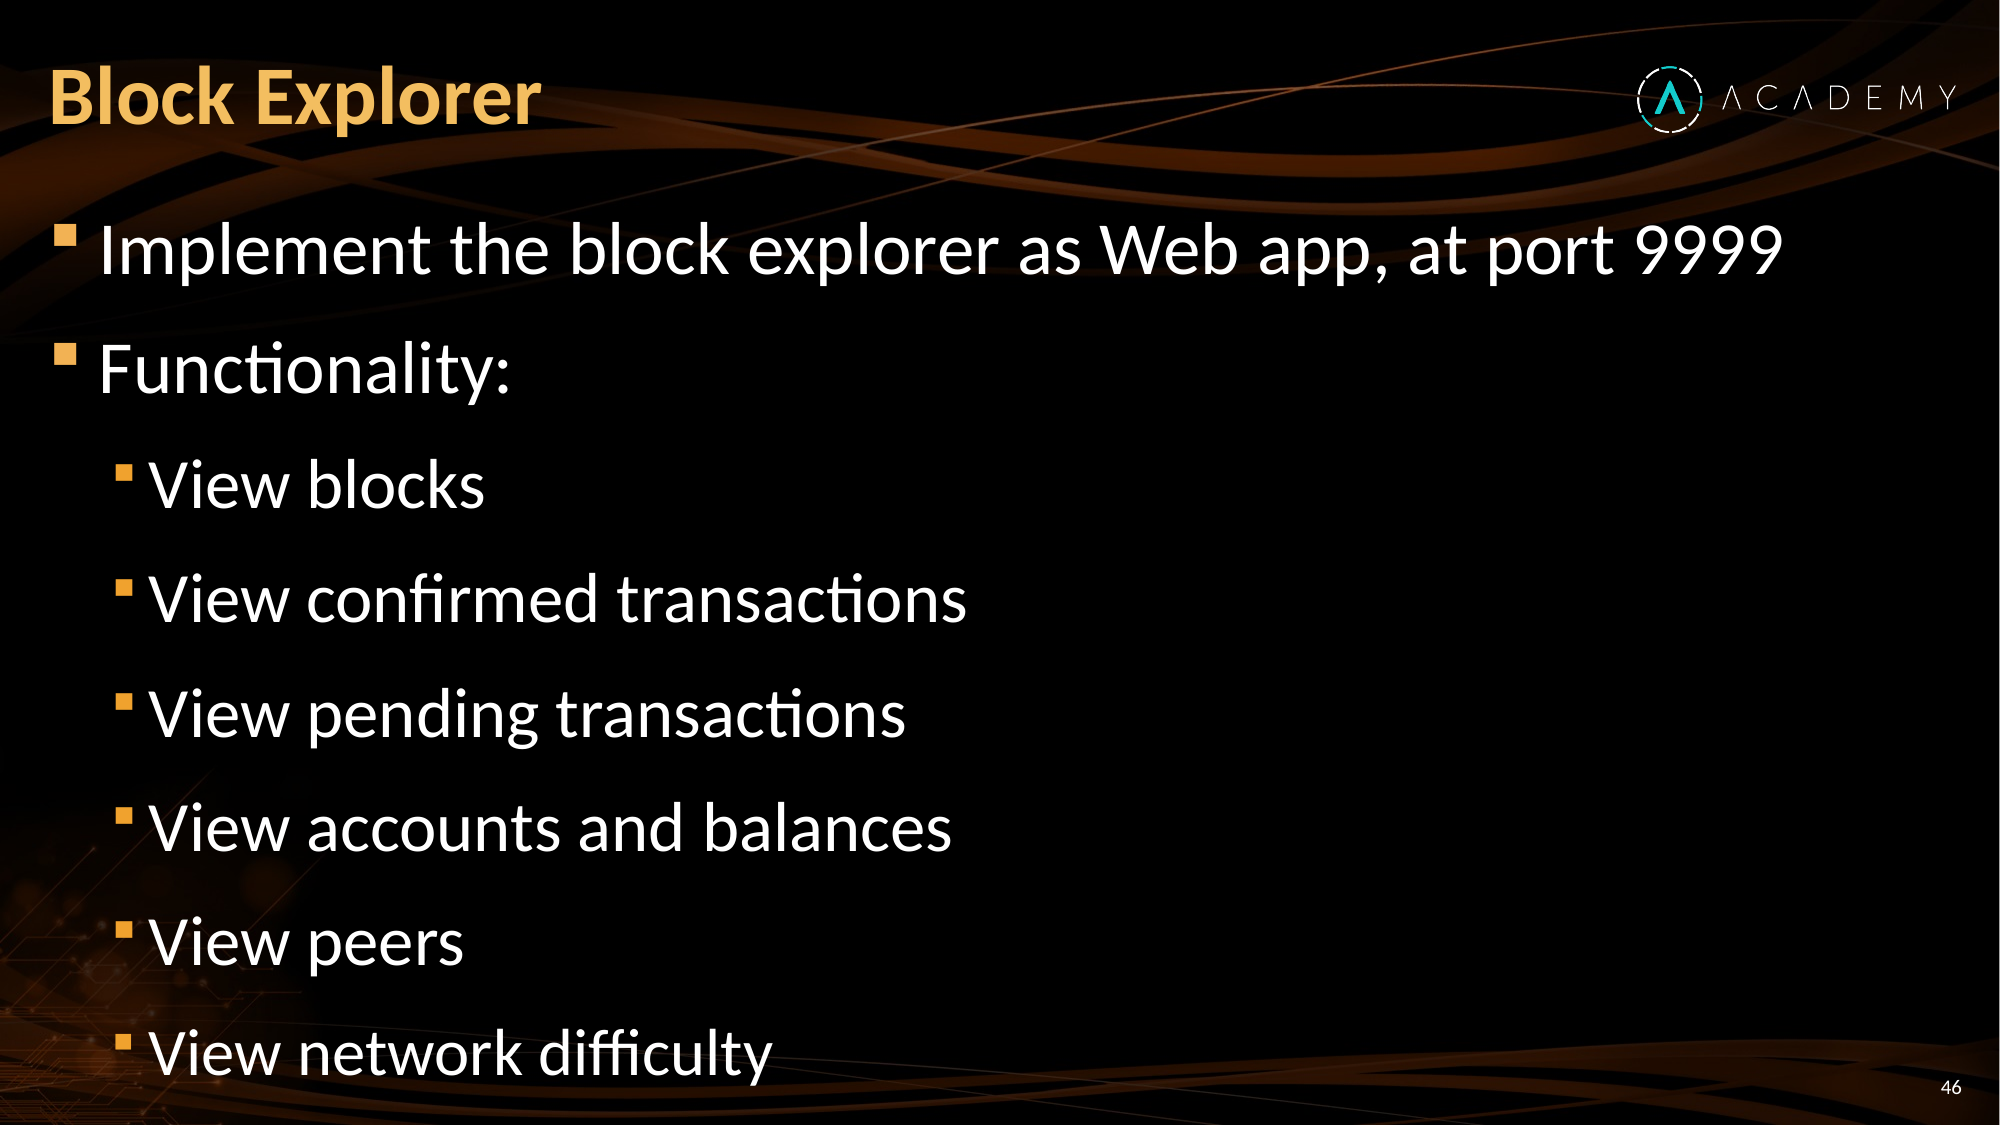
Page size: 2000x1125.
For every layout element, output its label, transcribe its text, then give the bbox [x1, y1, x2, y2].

picture [0, 0, 2000, 1125]
title Block Explorer [30, 6, 1602, 189]
list Implement the block explorer as Web app, at port 9999 Functionality: View blocks View confirmed transactions View pending transactions View accounts and balances View peers View network difficulty [31, 188, 1968, 1103]
